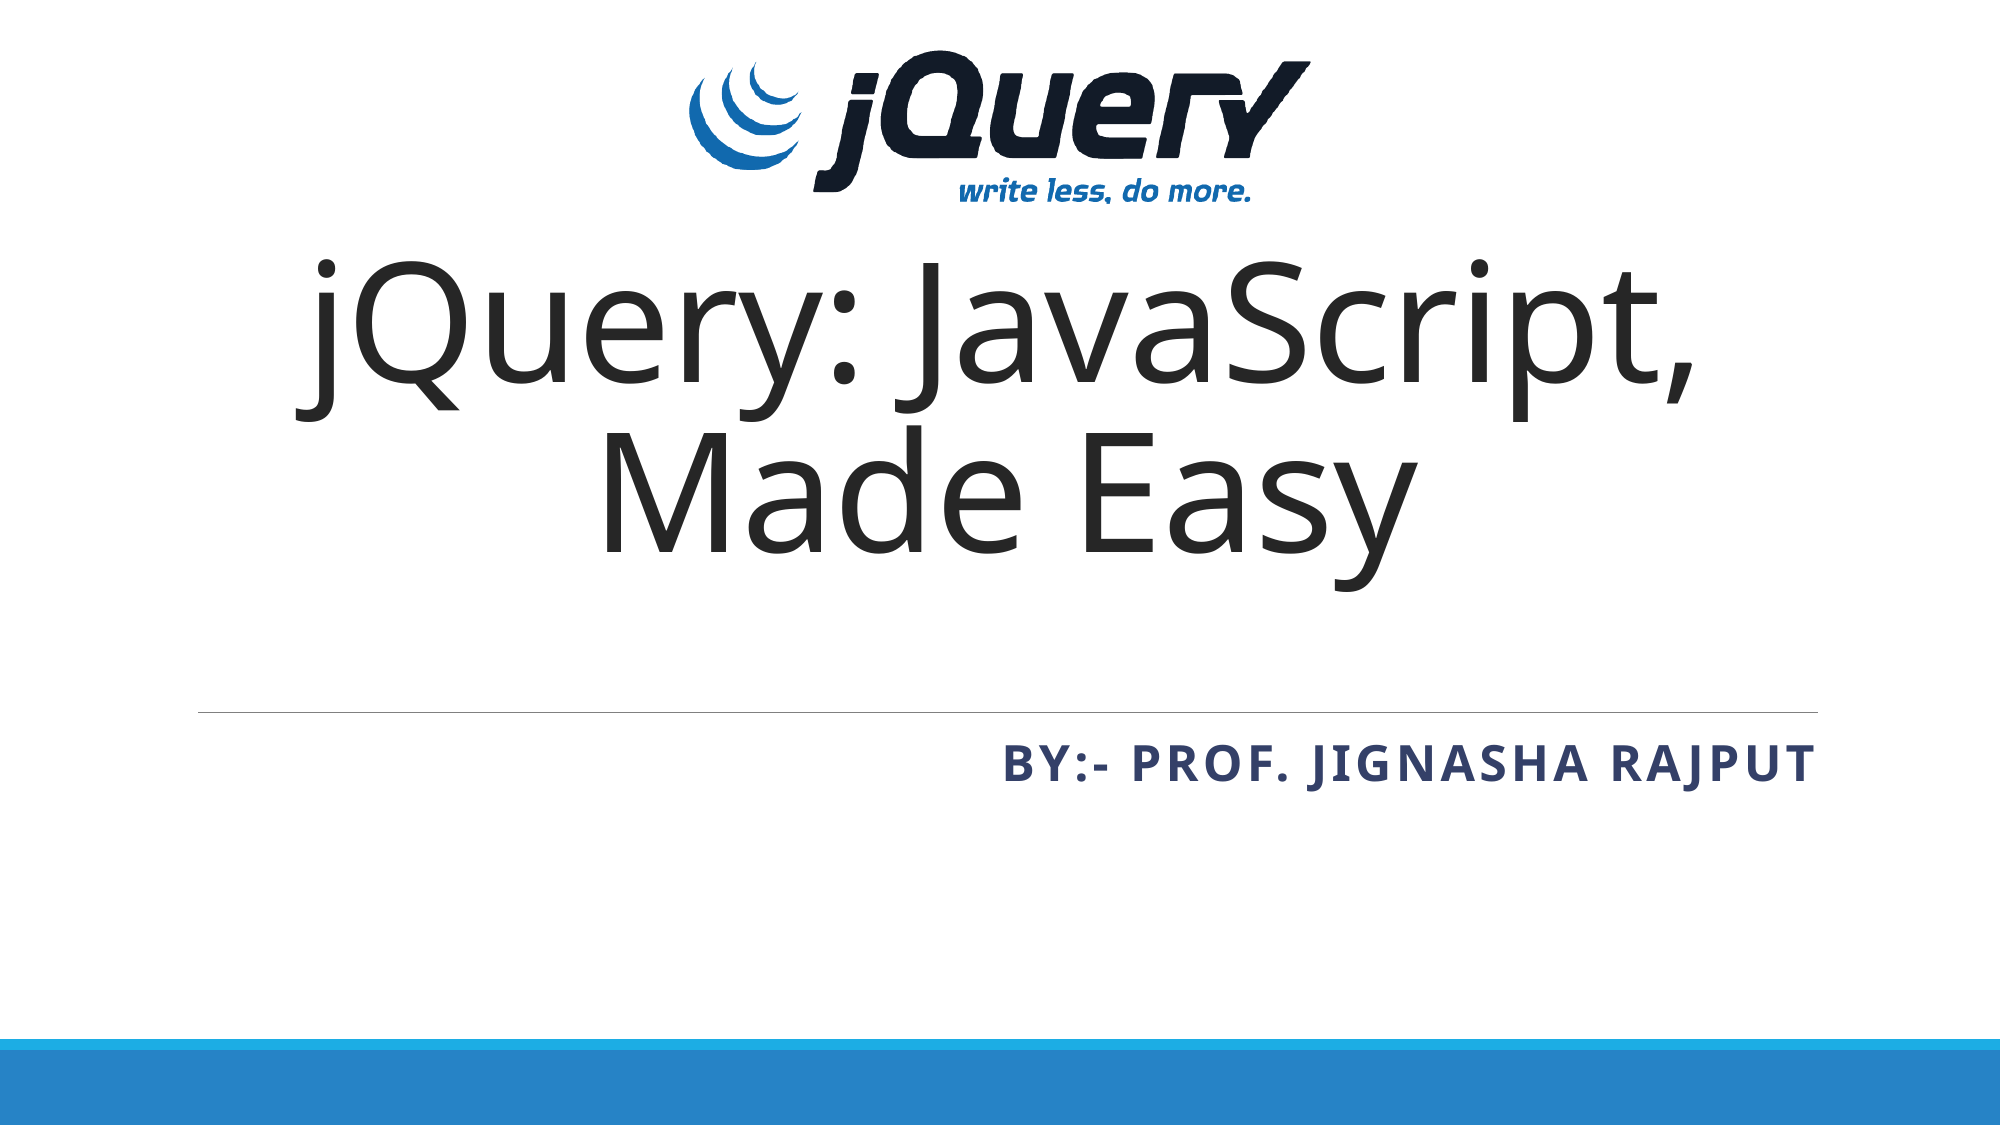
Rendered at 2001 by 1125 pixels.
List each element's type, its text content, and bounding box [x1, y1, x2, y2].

title jQuery: JavaScript, Made Easy [180, 124, 1830, 710]
picture [688, 50, 1312, 205]
subtitle By:- Prof. Jignasha Rajput [180, 730, 1831, 881]
